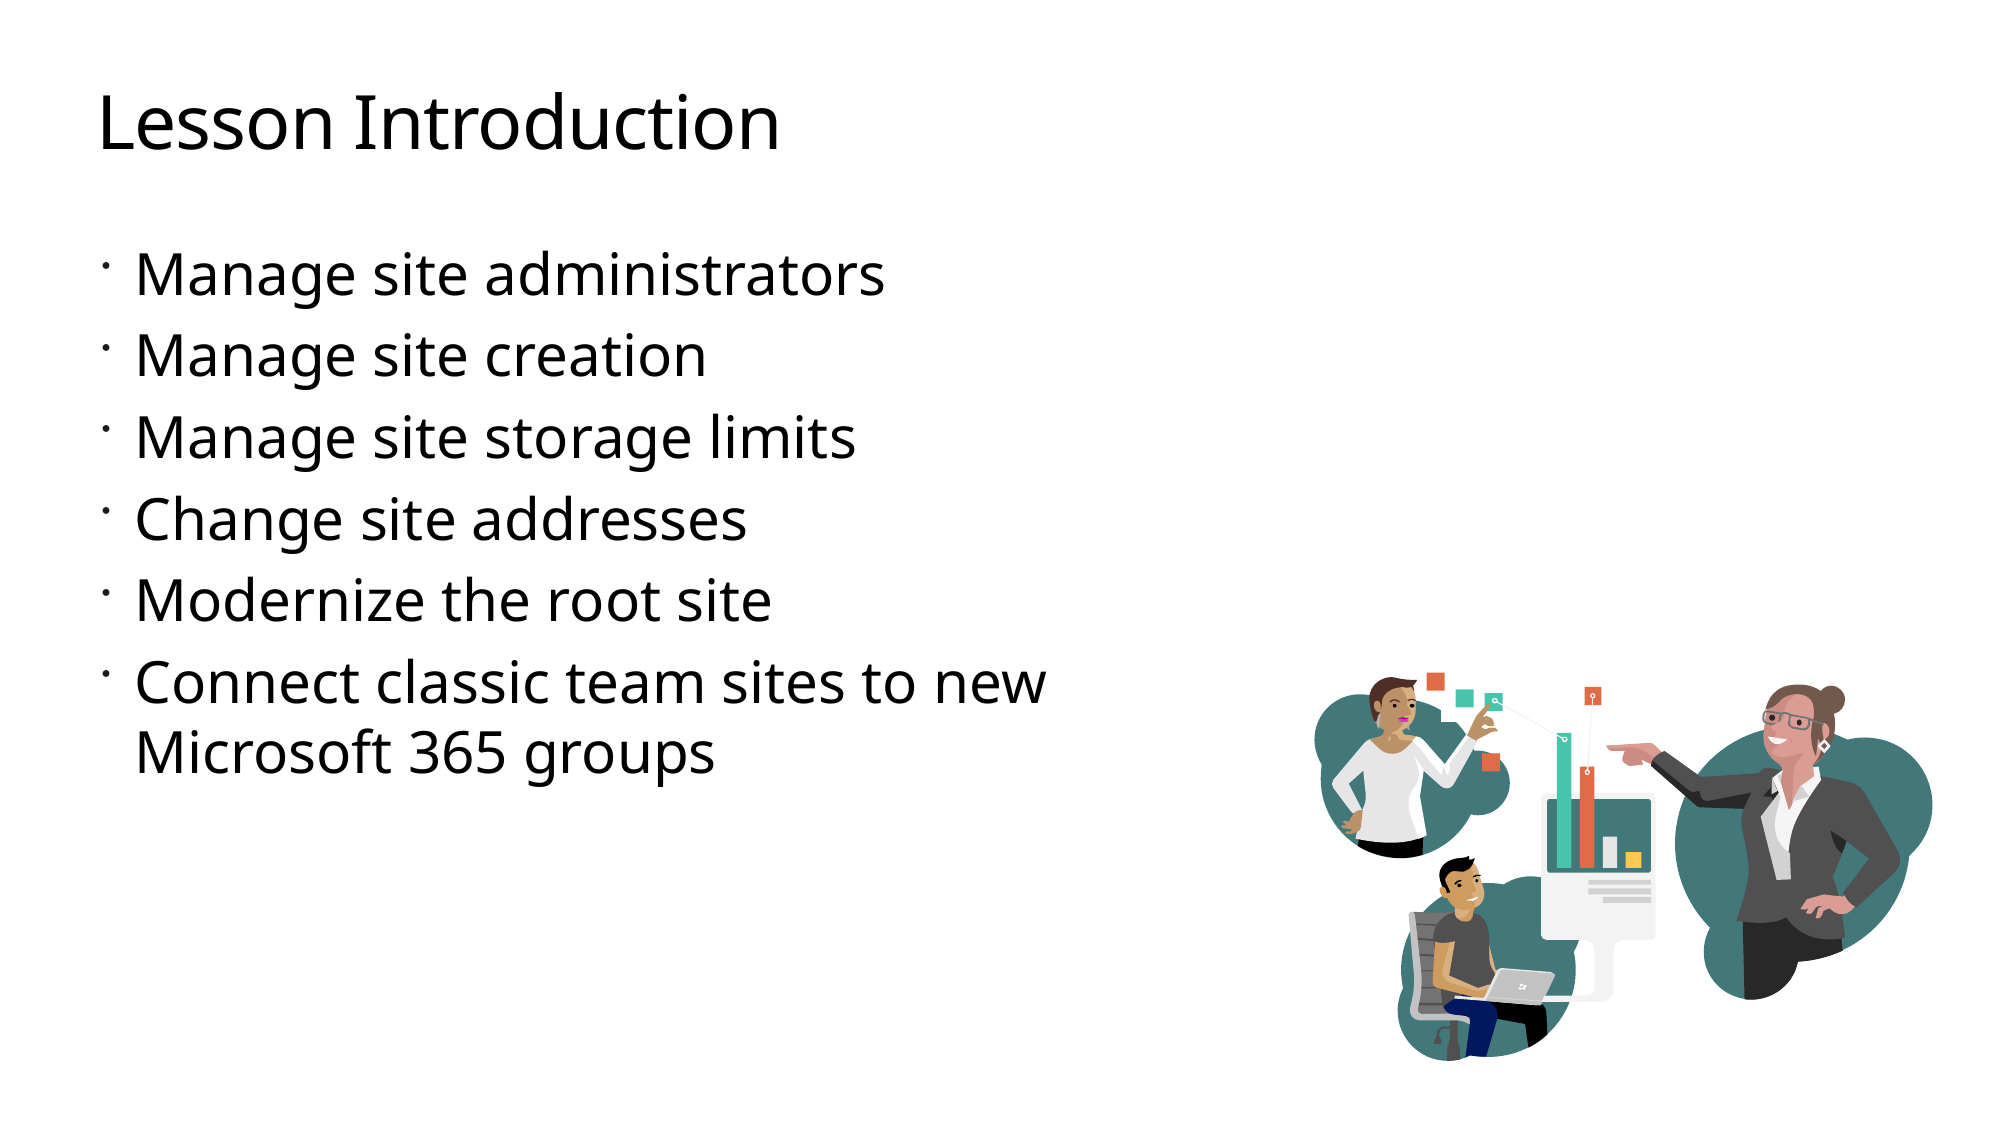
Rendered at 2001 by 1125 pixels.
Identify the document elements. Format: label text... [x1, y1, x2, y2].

list Manage site administrators Manage site creation Manage site storage limits Change site addresses Modernize the root site Connect classic team sites to new Microsoft 365 groups [97, 236, 1175, 803]
title Lesson Introduction [96, 75, 1904, 166]
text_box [1314, 672, 1941, 1062]
